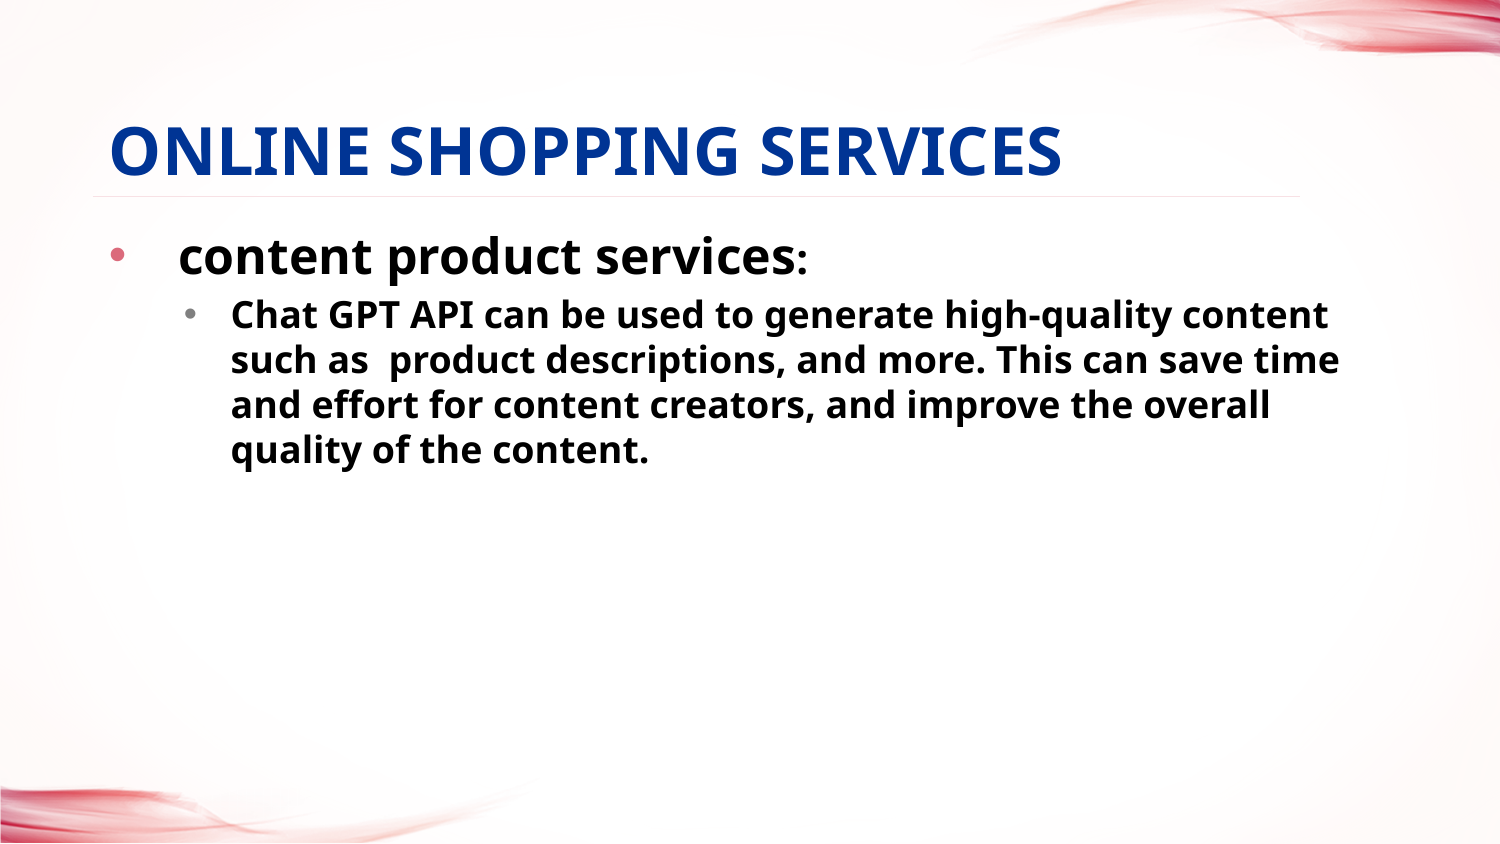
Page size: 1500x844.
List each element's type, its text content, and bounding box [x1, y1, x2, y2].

list content product services: Chat GPT API can be used to generate high-quality content such as product descriptions, and more. This can save time and effort for content creators, and improve the overall quality of the content. [93, 209, 1407, 749]
title online shopping services [93, 93, 1407, 197]
picture [0, 0, 1500, 844]
